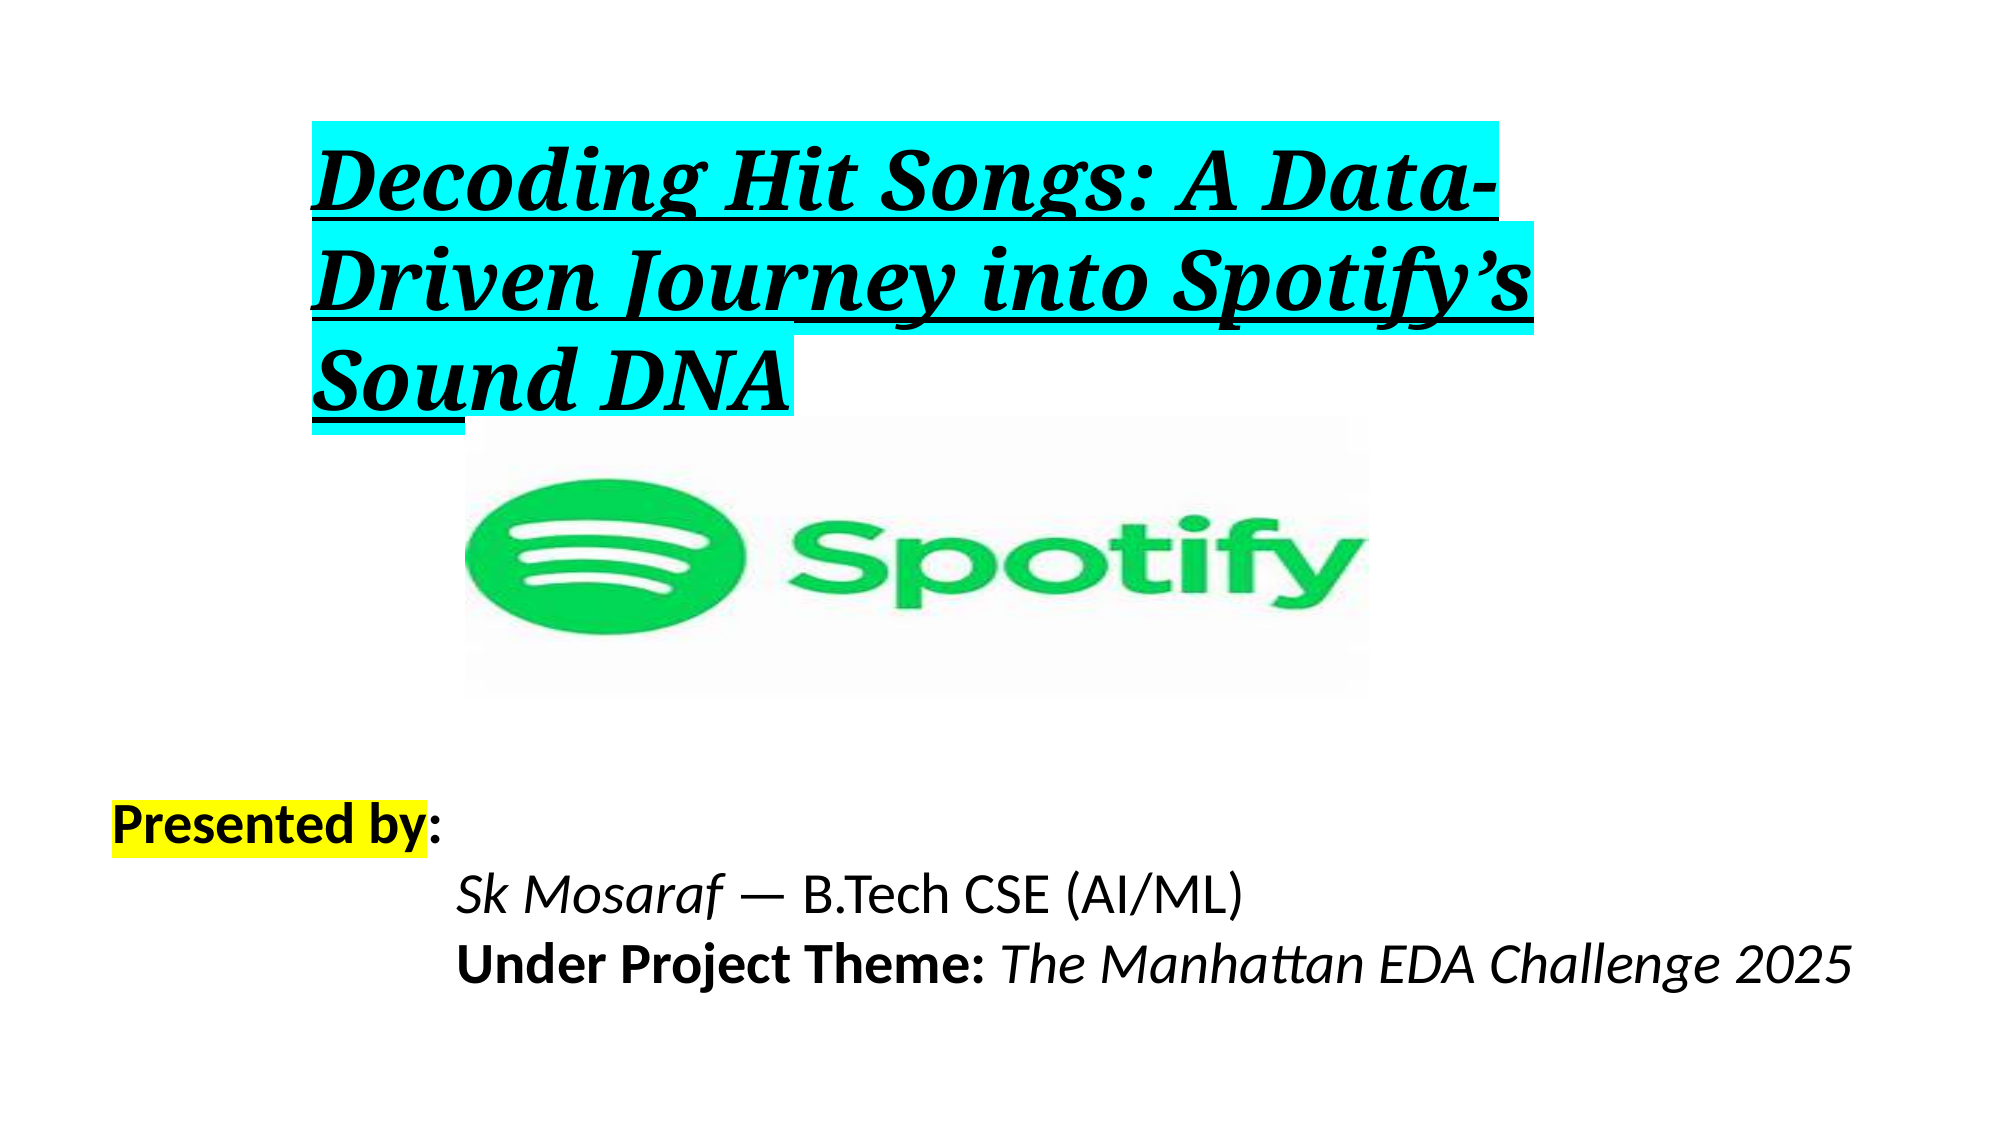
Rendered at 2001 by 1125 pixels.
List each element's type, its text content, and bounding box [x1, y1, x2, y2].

text_box Presented by: Sk Mosaraf — B.Tech CSE (AI/ML) Under Project Theme: The Manhattan EDA Challenge 2025 [97, 778, 1971, 1003]
text_box Decoding Hit Songs: A Data-Driven Journey into Spotify’s Sound DNA [297, 119, 1771, 435]
picture [465, 416, 1369, 699]
